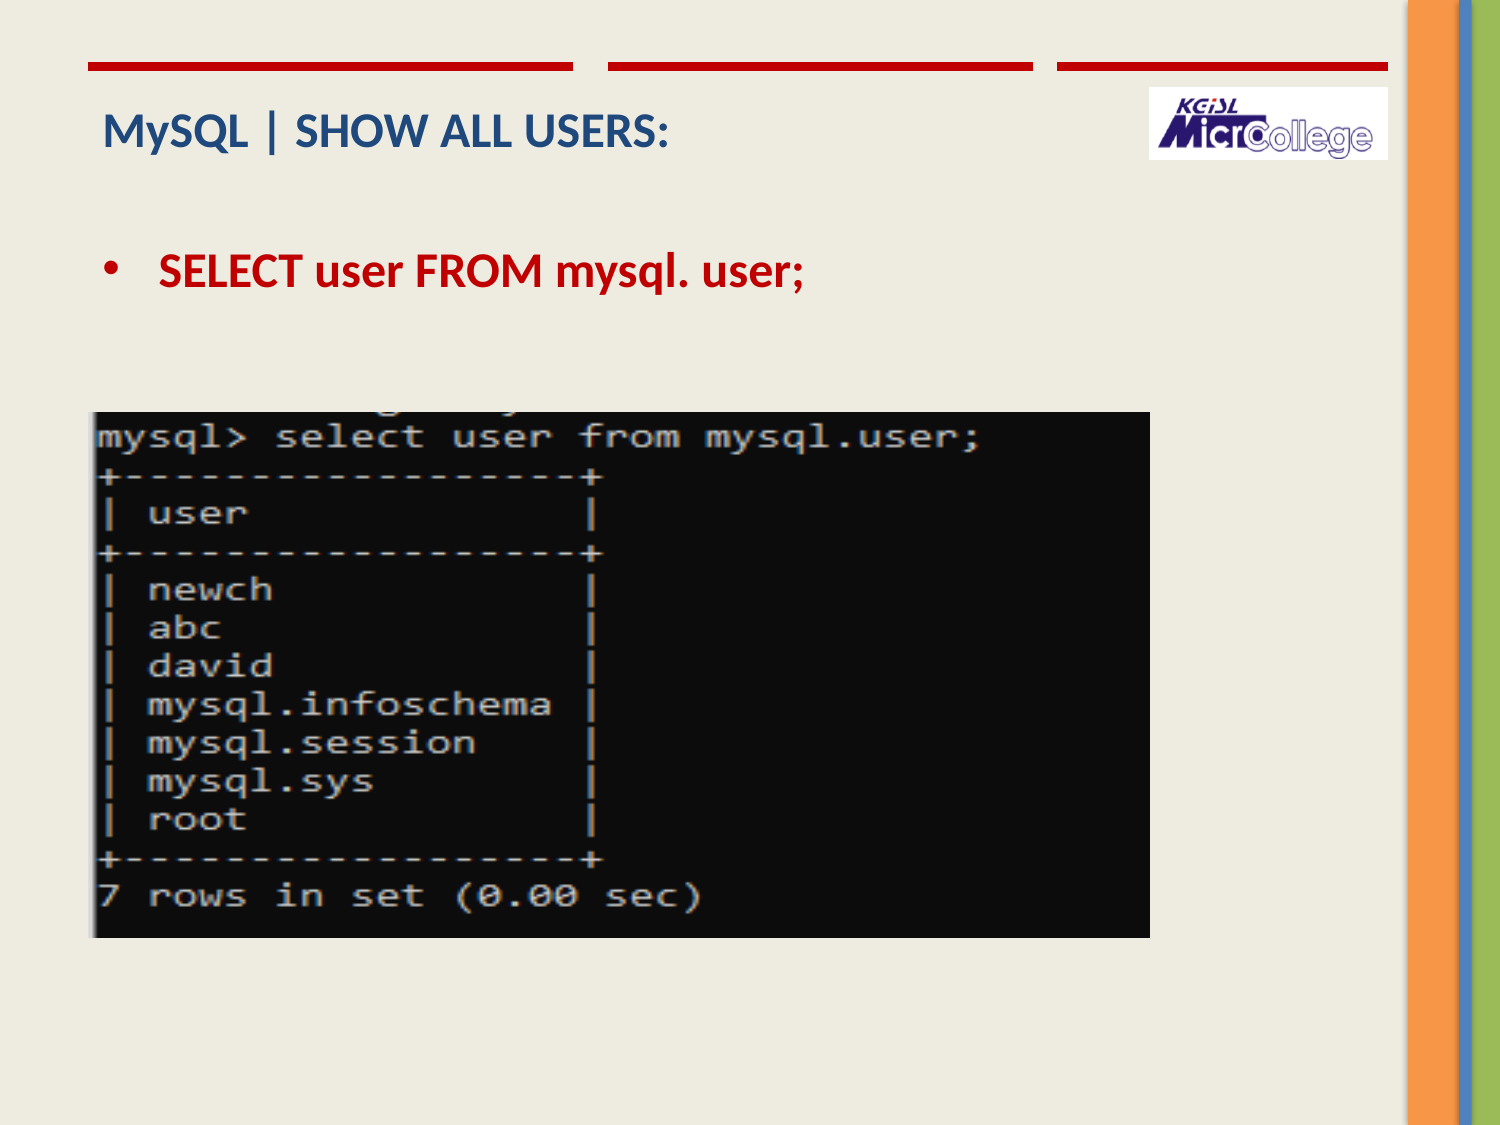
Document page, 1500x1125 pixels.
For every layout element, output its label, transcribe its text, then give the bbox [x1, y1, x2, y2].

picture [1149, 87, 1389, 160]
picture [88, 412, 1150, 938]
list MySQL | SHOW ALL USERS: SELECT user FROM mysql. user; [87, 90, 1313, 1100]
